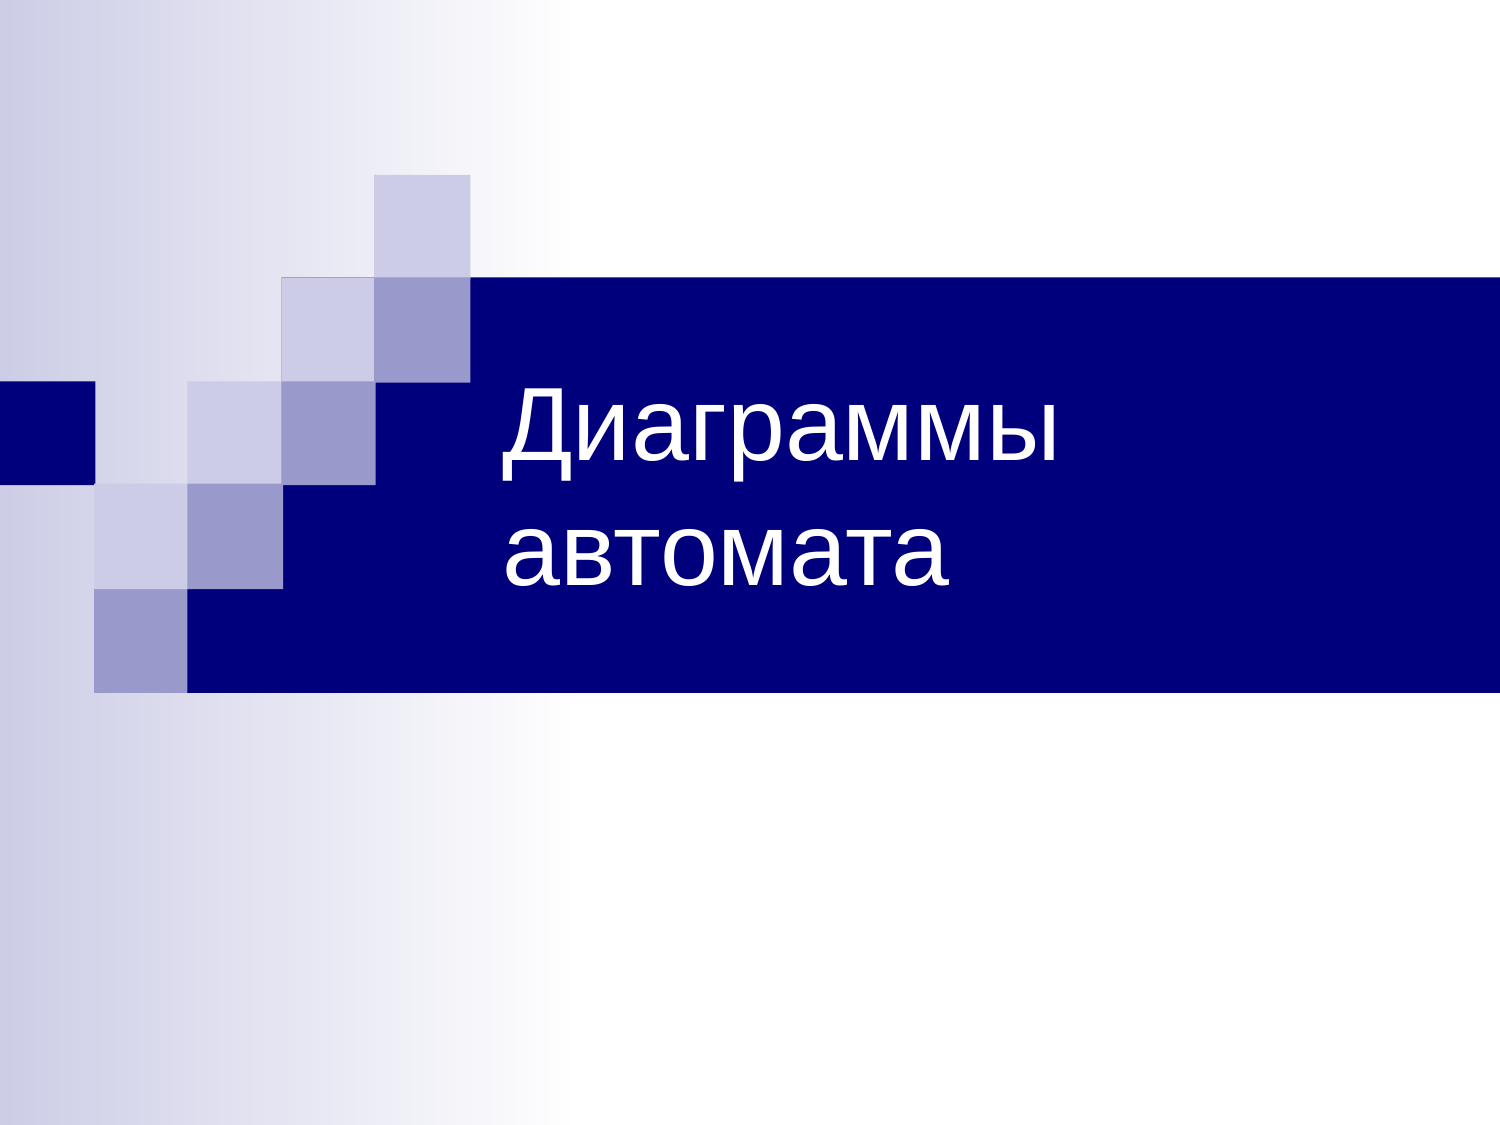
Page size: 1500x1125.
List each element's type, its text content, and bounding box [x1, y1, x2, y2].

title Диаграммы автомата [487, 299, 1475, 663]
